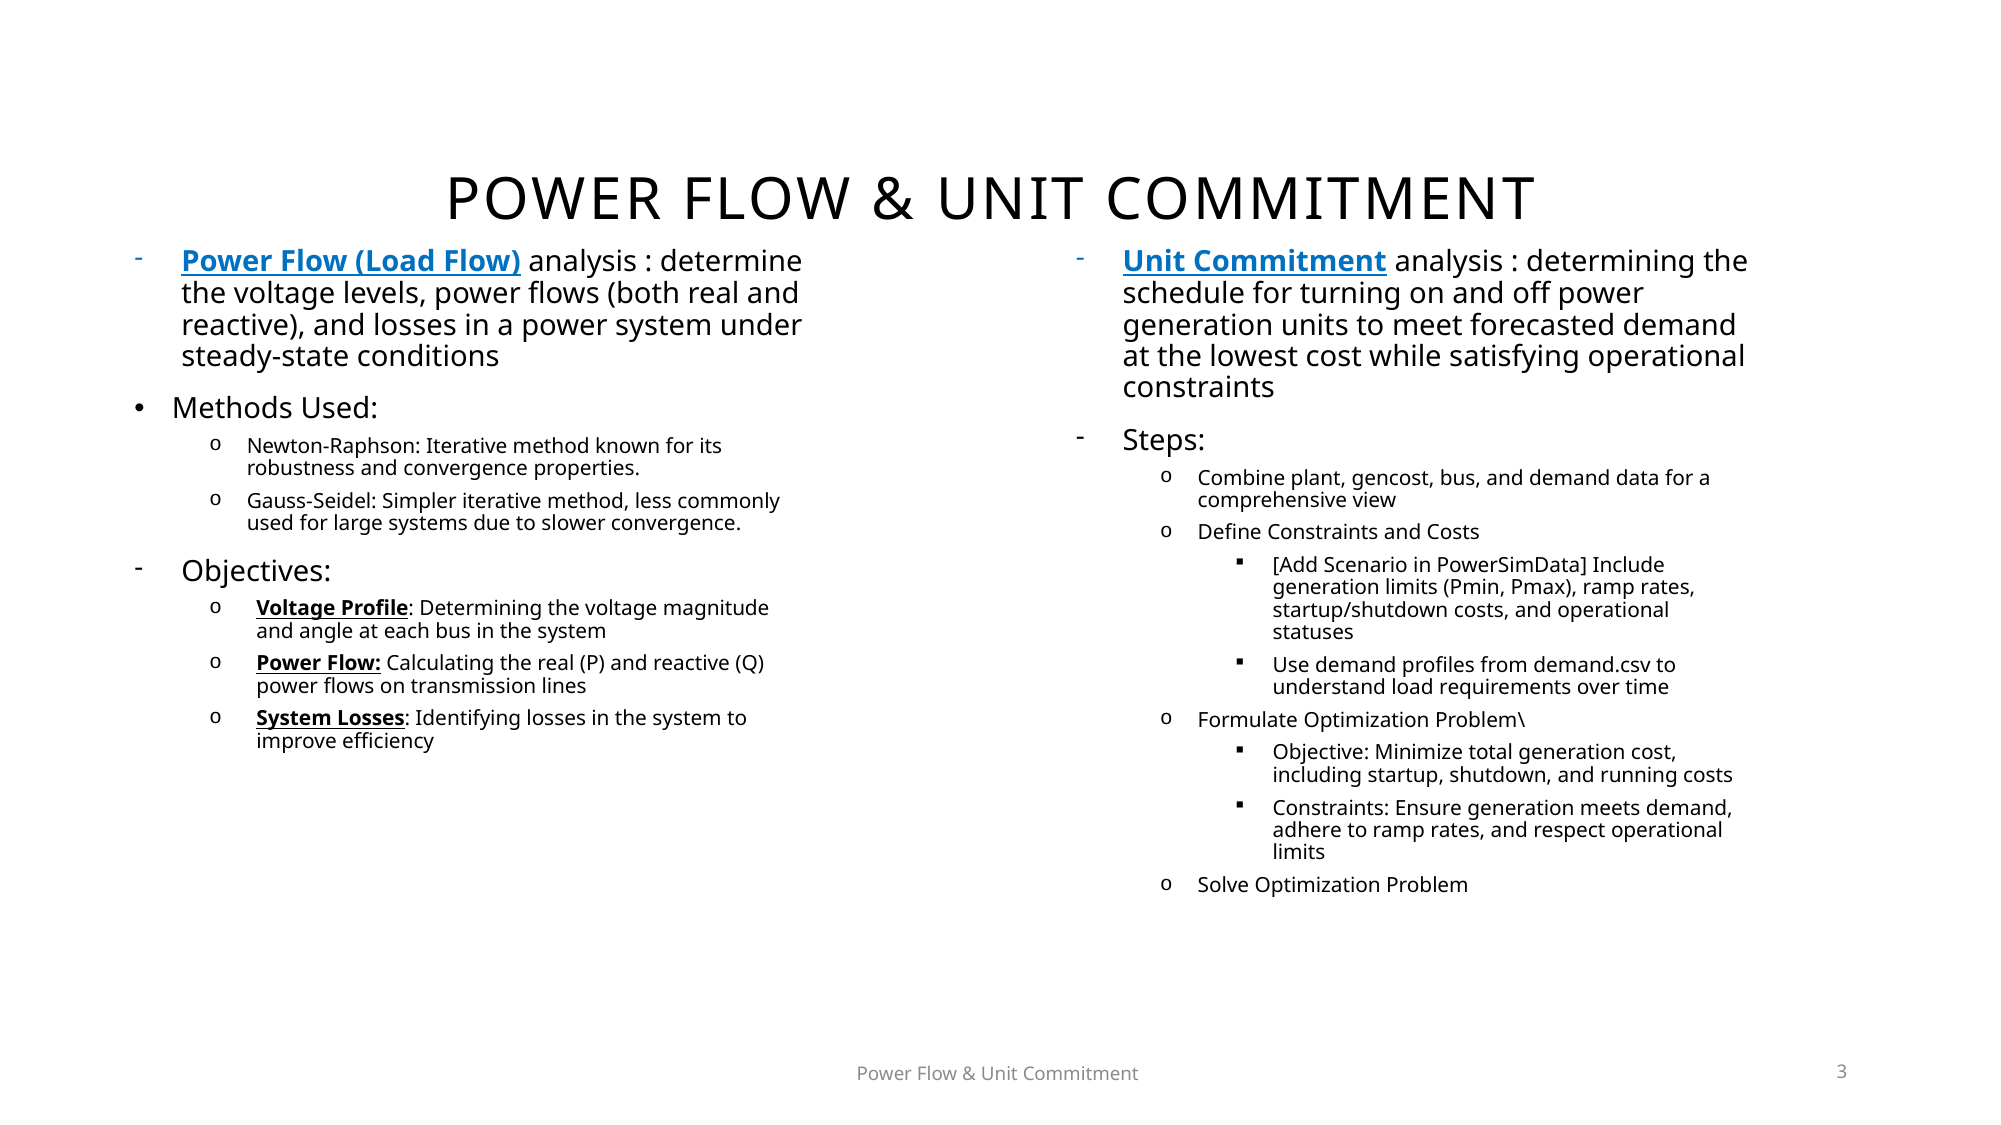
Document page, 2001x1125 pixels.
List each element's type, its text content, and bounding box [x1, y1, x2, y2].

text_box Power Flow (Load Flow) analysis : determine the voltage levels, power flows (both real and reactive), and losses in a power system under steady-state conditions Methods Used: Newton-Raphson: Iterative method known for its robustness and convergence properties. Gauss-Seidel: Simpler iterative method, less commonly used for large systems due to slower convergence. Objectives: Voltage Profile: Determining the voltage magnitude and angle at each bus in the system Power Flow: Calculating the real (P) and reactive (Q) power flows on transmission lines System Losses: Identifying losses in the system to improve efficiency [119, 239, 824, 932]
text_box Unit Commitment analysis : determining the schedule for turning on and off power generation units to meet forecasted demand at the lowest cost while satisfying operational constraints Steps: Combine plant, gencost, bus, and demand data for a comprehensive view Define Constraints and Costs [Add Scenario in PowerSimData] Include generation limits (Pmin, Pmax), ramp rates, startup/shutdown costs, and operational statuses Use demand profiles from demand.csv to understand load requirements over time Formulate Optimization Problem\ Objective: Minimize total generation cost, including startup, shutdown, and running costs Constraints: Ensure generation meets demand, adhere to ramp rates, and respect operational limits Solve Optimization Problem [1060, 239, 1766, 932]
footer Power Flow & Unit Commitment [662, 1042, 1338, 1103]
slide_number 3 [1412, 1042, 1863, 1103]
title Power Flow & Unit Commitment [137, 22, 1863, 240]
